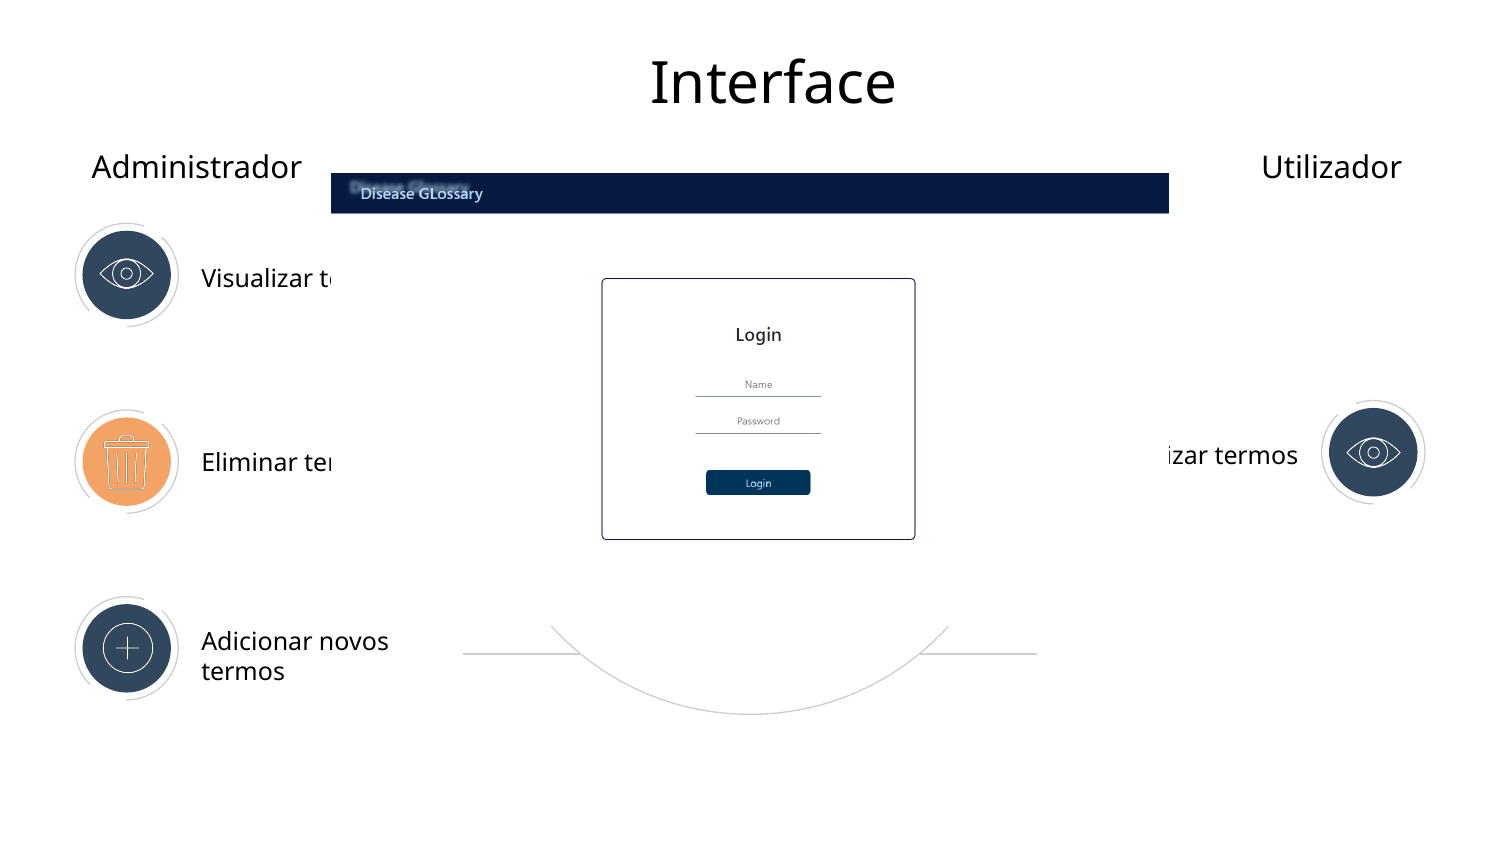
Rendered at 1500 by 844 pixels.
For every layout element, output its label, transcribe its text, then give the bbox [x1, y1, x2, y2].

text_box [99, 417, 155, 427]
text_box [82, 442, 87, 481]
picture [330, 172, 1169, 627]
picture [1339, 418, 1407, 486]
text_box [1346, 407, 1401, 417]
text_box Interface [140, 41, 1408, 121]
text_box [165, 439, 171, 484]
text_box Visualizar termos [186, 247, 325, 335]
text_box Utilizador [1149, 140, 1418, 190]
text_box [100, 230, 153, 239]
picture [92, 428, 161, 496]
text_box [164, 251, 171, 299]
text_box [109, 689, 144, 693]
picture [93, 240, 160, 307]
text_box [1329, 431, 1334, 473]
text_box Administrador [76, 141, 346, 191]
text_box Eliminar termos [186, 431, 325, 519]
picture [96, 616, 160, 680]
text_box [82, 622, 91, 675]
text_box [163, 623, 171, 674]
text_box Visualizar termos [1173, 424, 1314, 512]
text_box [462, 634, 1038, 715]
text_box [1411, 429, 1418, 476]
text_box Adicionar novos termos [186, 610, 455, 698]
text_box [96, 604, 156, 616]
text_box [82, 253, 88, 297]
text_box [110, 316, 144, 320]
